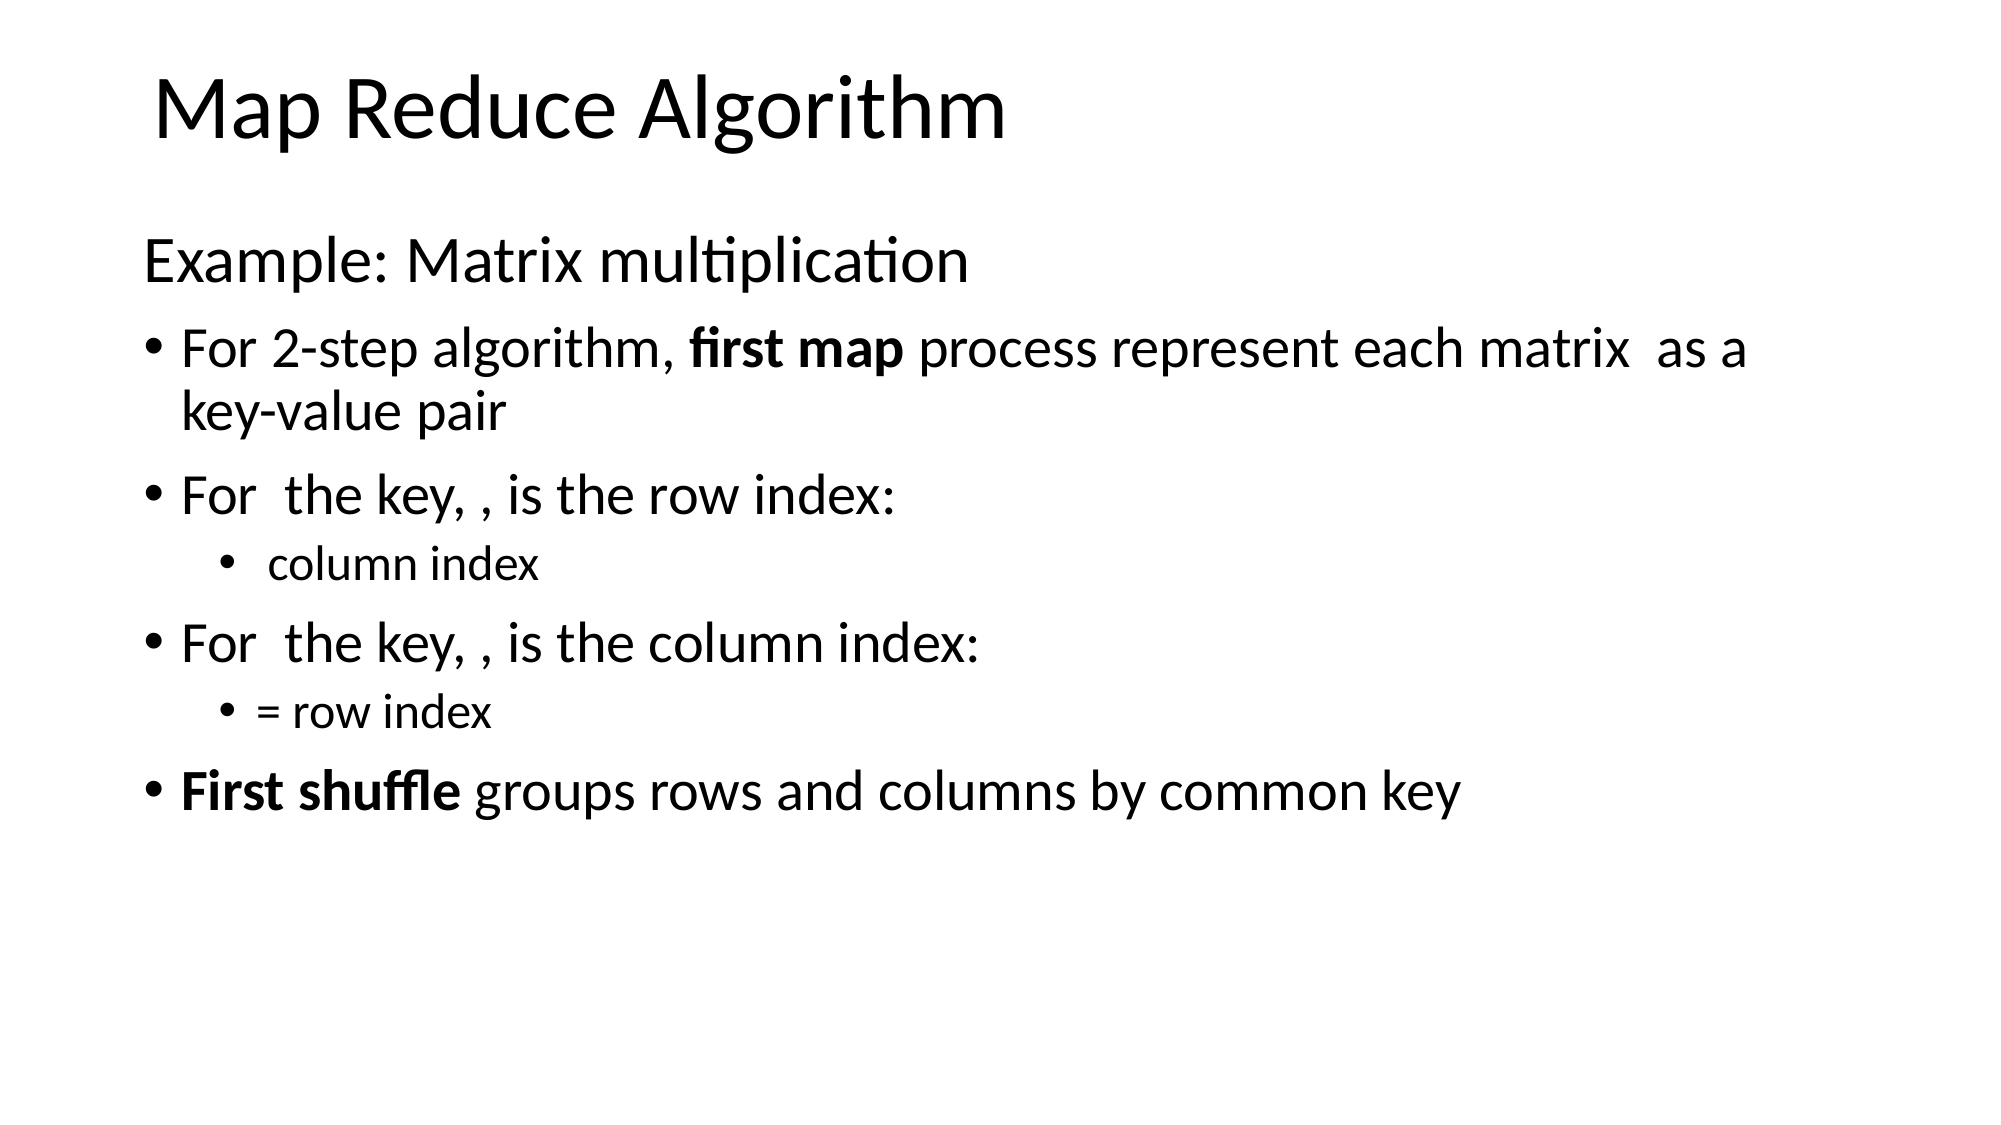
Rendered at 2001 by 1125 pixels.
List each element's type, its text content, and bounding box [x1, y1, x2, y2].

text_box Map Reduce Algorithm [137, 0, 1863, 218]
